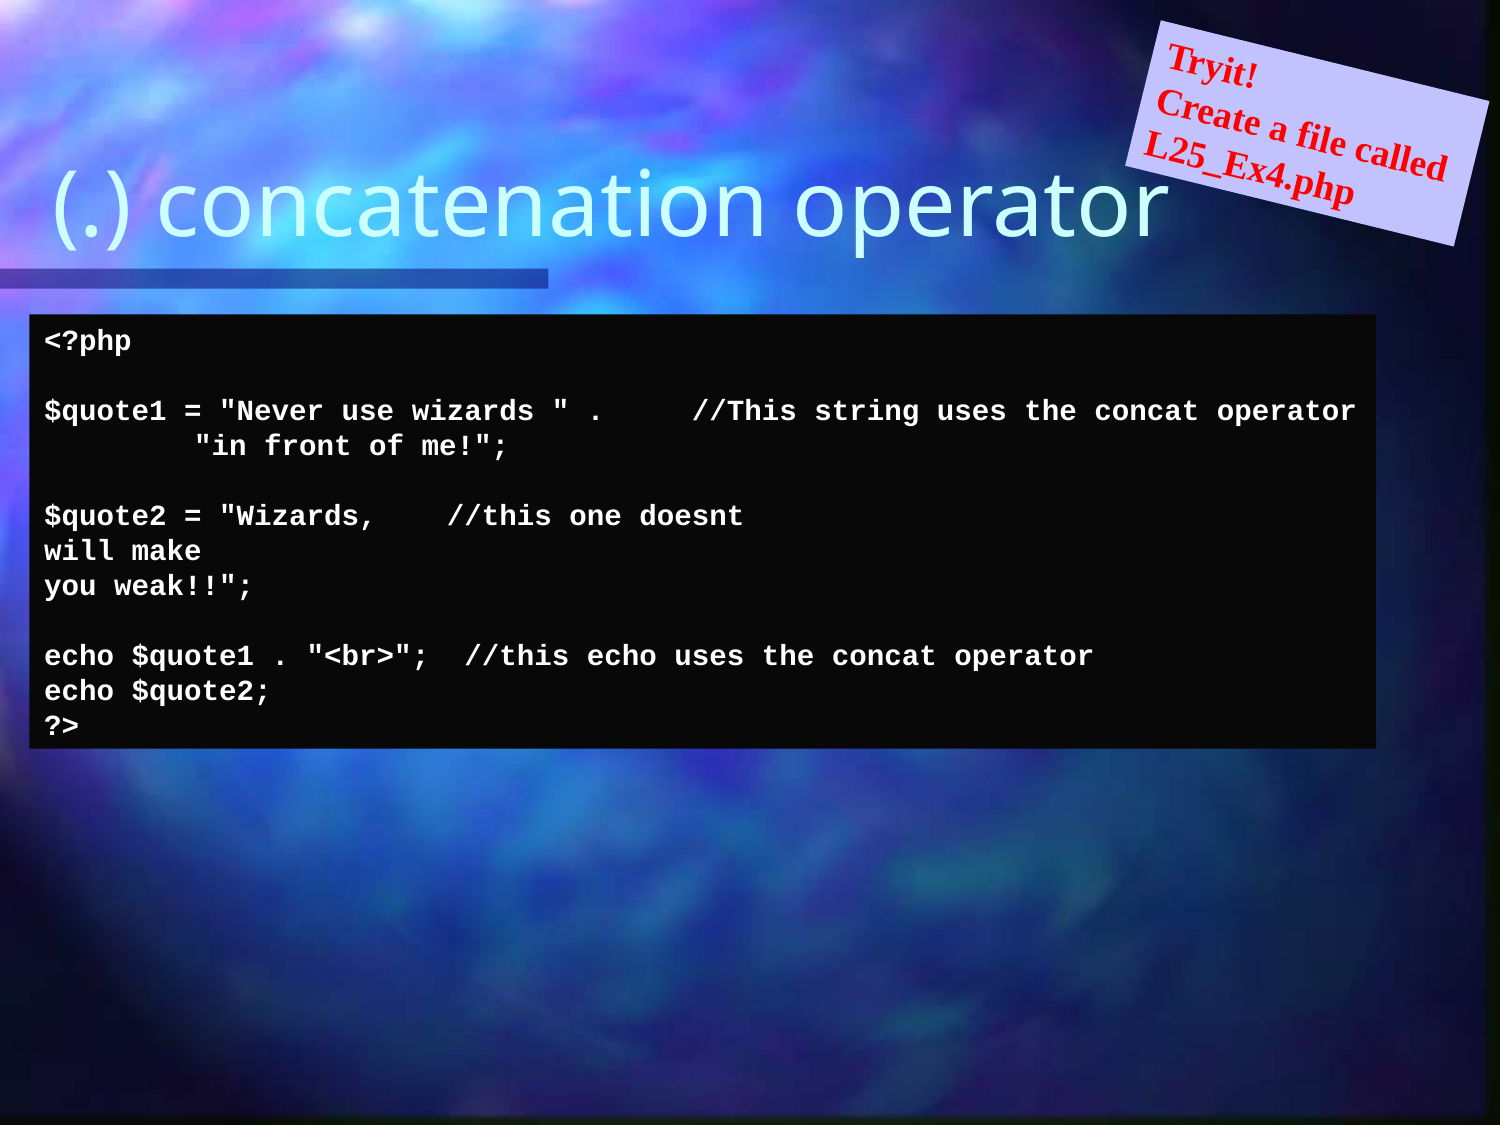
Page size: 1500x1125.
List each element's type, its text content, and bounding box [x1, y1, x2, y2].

picture [0, 0, 1500, 1125]
text_box Tryit! Create a file called L25_Ex4.php [1125, 20, 1490, 247]
title (.) concatenation operator [37, 74, 1313, 263]
text_box <?php $quote1 = "Never use wizards " . //This string uses the concat operator "in front of me!"; $quote2 = "Wizards, //this one doesnt will make you weak!!"; echo $quote1 . "<br>"; //this echo uses the concat operator echo $quote2; ?> [29, 314, 1376, 749]
